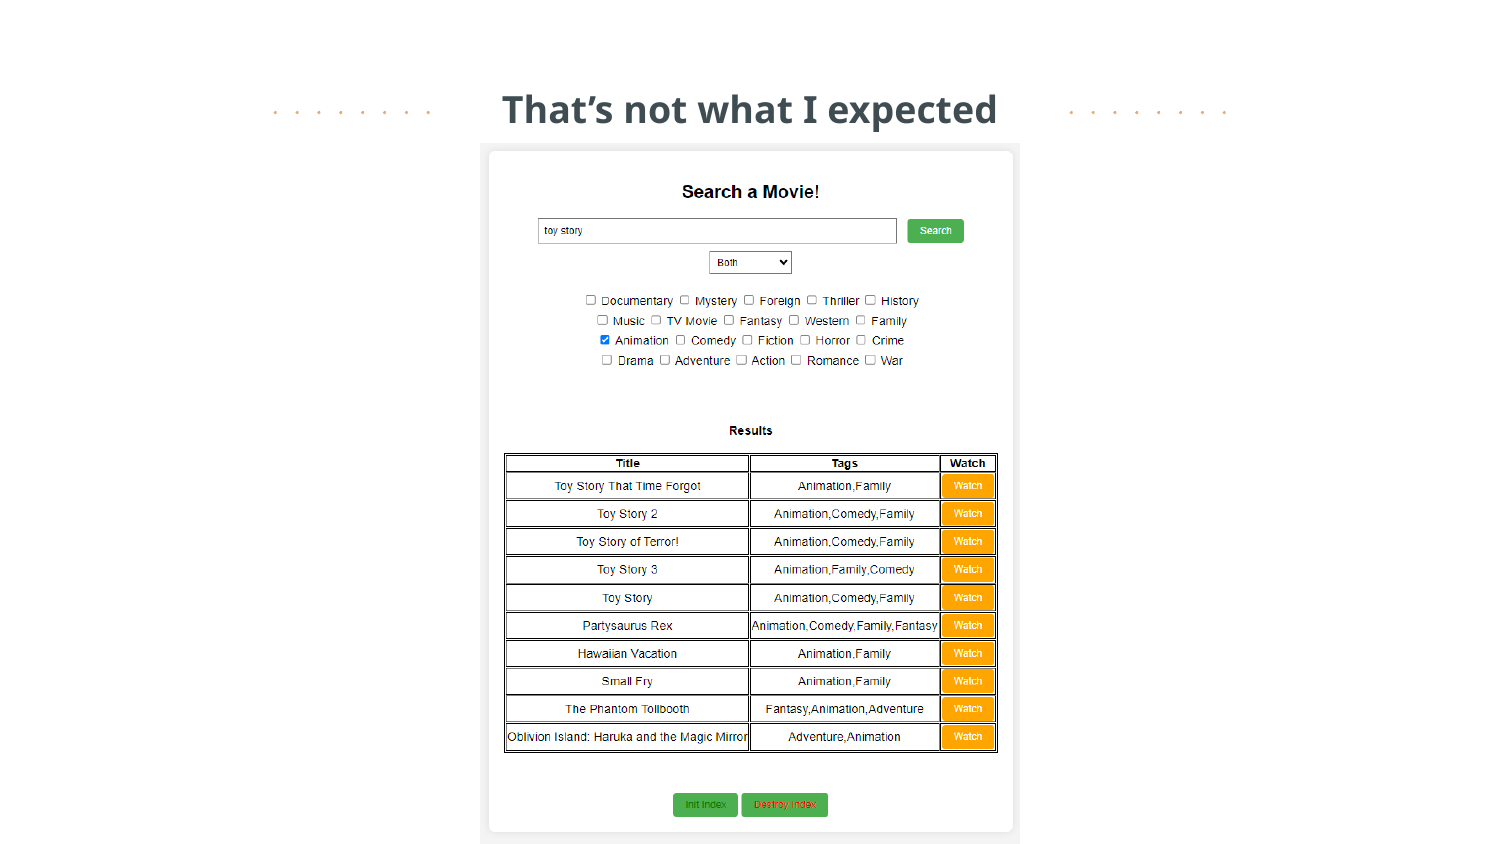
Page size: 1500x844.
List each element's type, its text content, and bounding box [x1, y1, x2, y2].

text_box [1069, 110, 1227, 115]
picture [480, 143, 1020, 844]
title That’s not what I expected [278, 70, 1221, 150]
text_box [273, 110, 431, 115]
